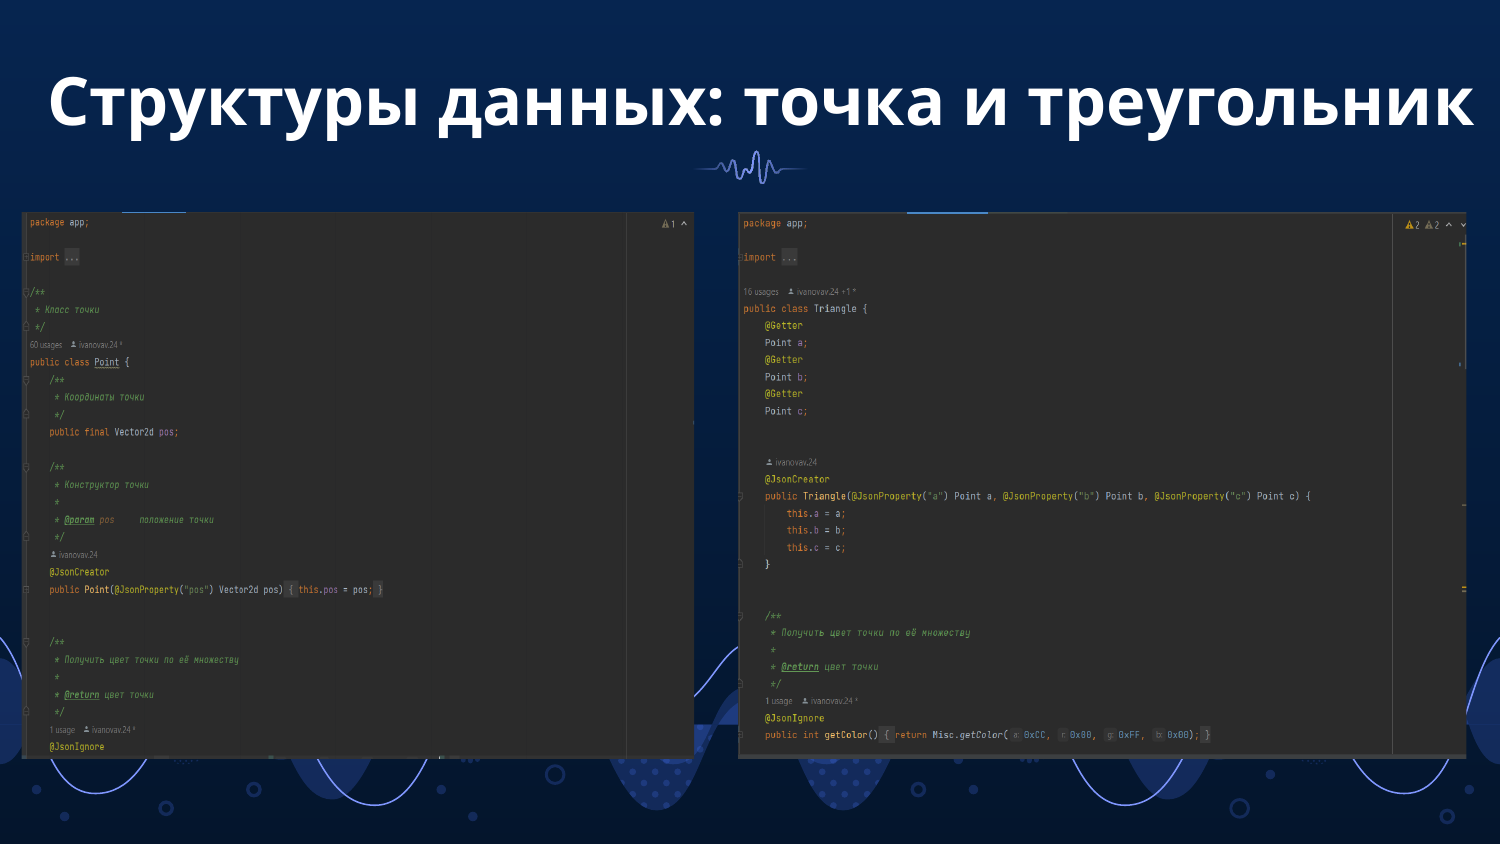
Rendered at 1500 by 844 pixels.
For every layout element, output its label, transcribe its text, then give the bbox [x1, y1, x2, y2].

picture [21, 211, 695, 759]
title Структуры данных: точка и треугольник [21, 74, 1500, 140]
picture [737, 211, 1467, 759]
